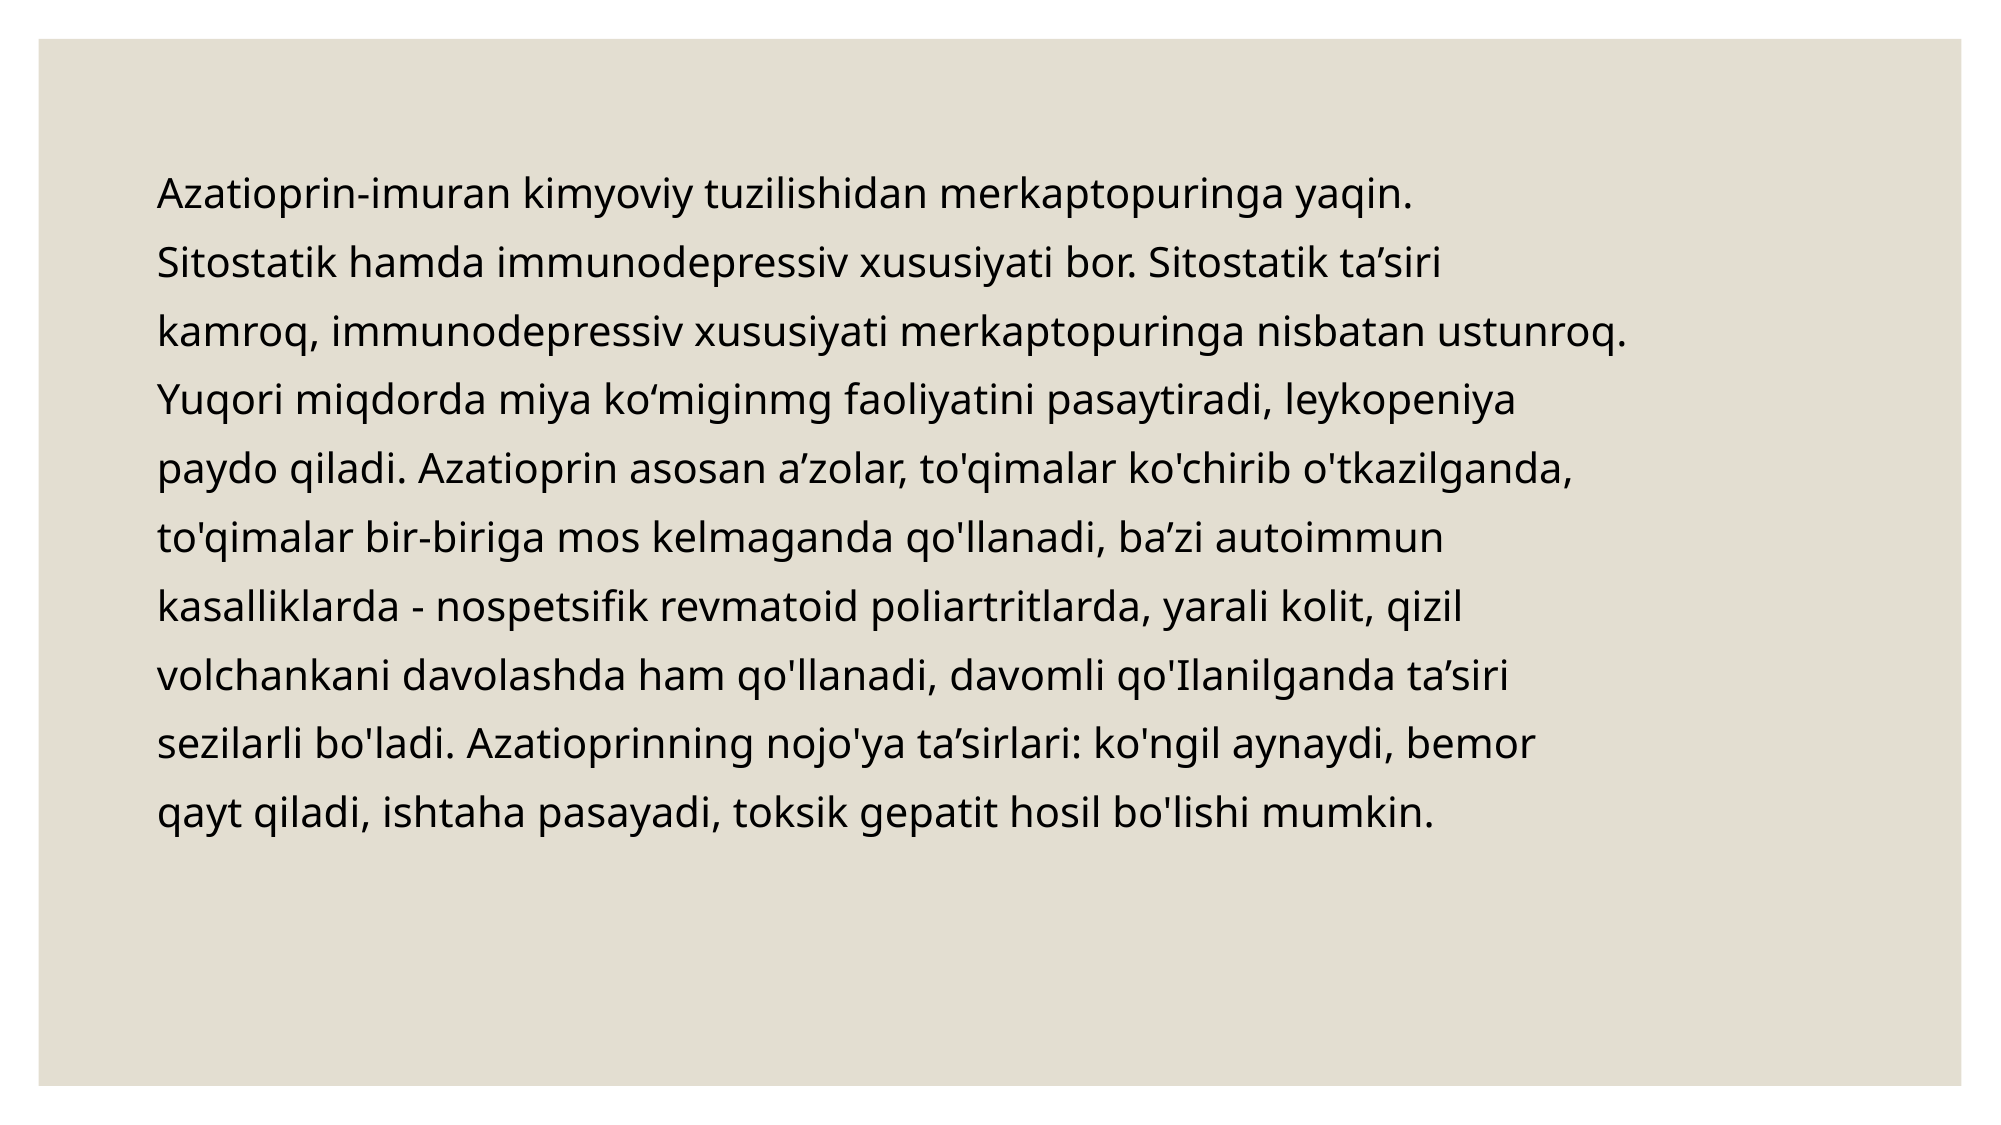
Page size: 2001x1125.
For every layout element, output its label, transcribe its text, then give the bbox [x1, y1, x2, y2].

list Azatioprin-imuran kimyoviy tuzilishidan merkaptopuringa yaqin. Sitostatik hamda immunodepressiv xususiyati bor. Sitostatik ta’siri kamroq, immunodepressiv xususiyati merkaptopuringa nisbatan ustunroq. Yuqori miqdorda miya ko‘miginmg faoliyatini pasaytiradi, leykopeniya paydo qiladi. Azatioprin asosan a’zolar, to'qimalar ko'chirib o'tkazilganda, to'qimalar bir-biriga mos kelmaganda qo'llanadi, ba’zi autoimmun kasalliklarda - nospetsifik revmatoid poliartritlarda, yarali kolit, qizil volchankani davolashda ham qo'llanadi, davomli qo'Ilanilganda ta’siri sezilarli bo'ladi. Azatioprinning nojo'ya ta’sirlari: ko'ngil aynaydi, bemor qayt qiladi, ishtaha pasayadi, toksik gepatit hosil bo'lishi mumkin. [141, 159, 1792, 805]
